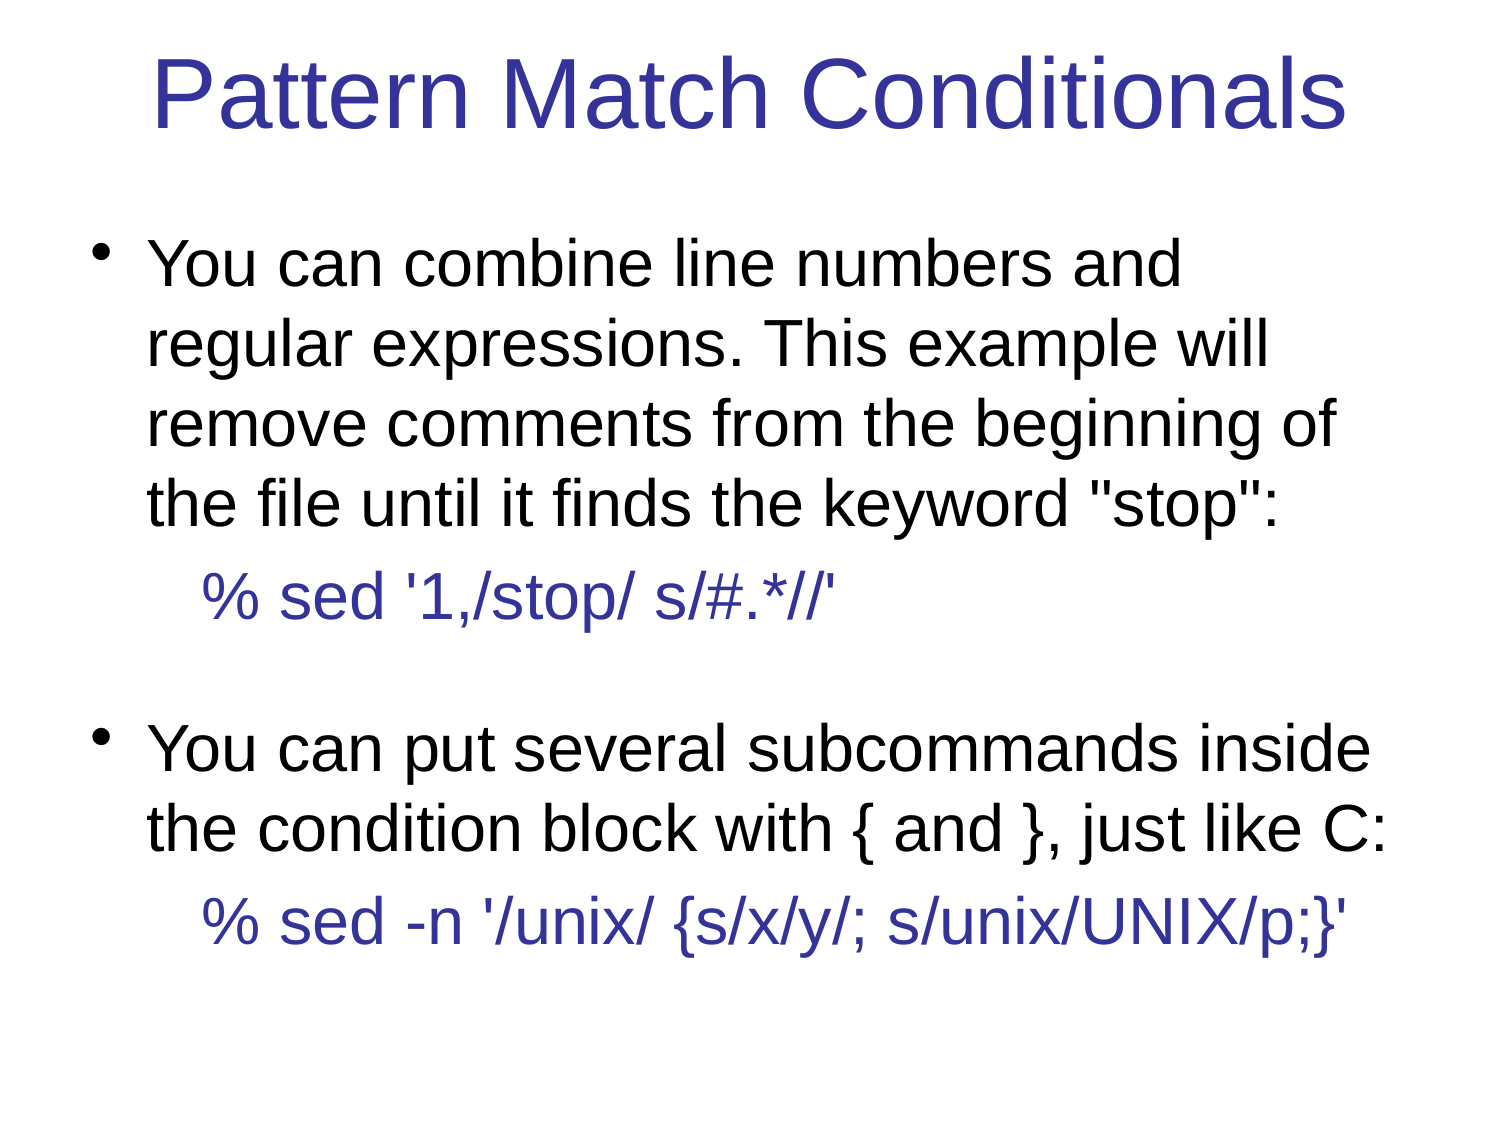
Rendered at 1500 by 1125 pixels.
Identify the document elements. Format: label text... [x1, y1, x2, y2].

list You can combine line numbers and regular expressions. This example will remove comments from the beginning of the file until it finds the keyword "stop": % sed '1,/stop/ s/#.*//' You can put several subcommands inside the condition block with { and }, just like C: % sed -n '/unix/ {s/x/y/; s/unix/UNIX/p;}' [74, 212, 1413, 988]
text_box Pattern Match Conditionals [74, 0, 1425, 178]
